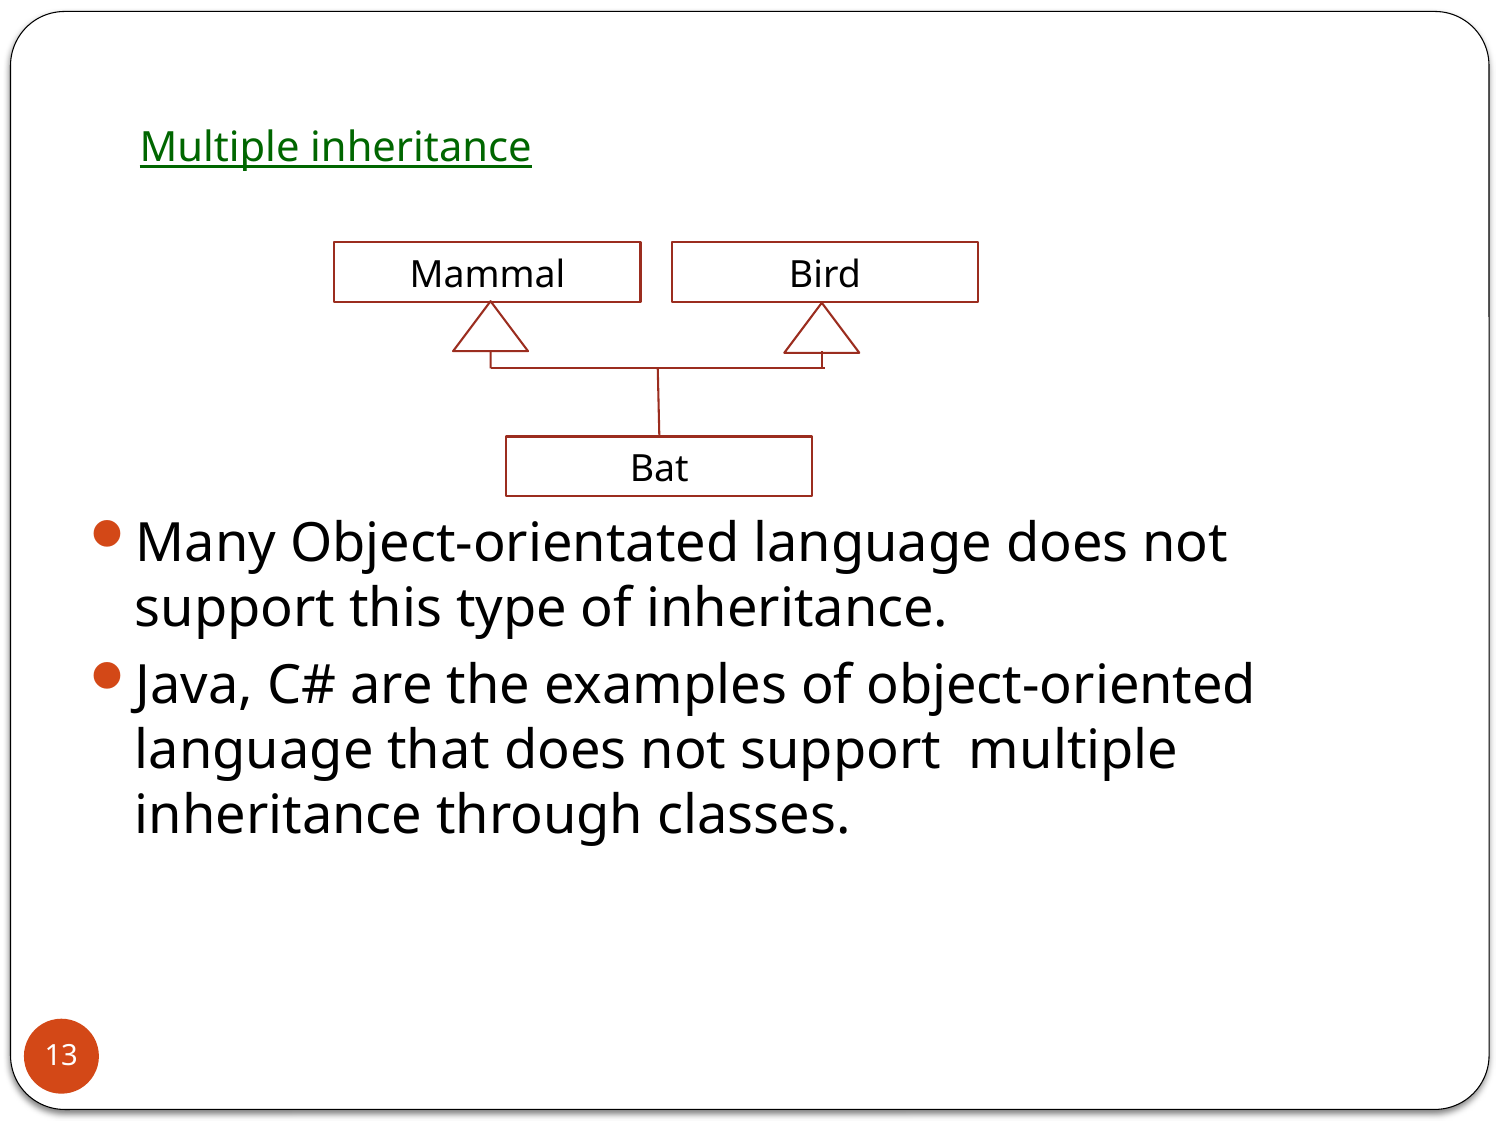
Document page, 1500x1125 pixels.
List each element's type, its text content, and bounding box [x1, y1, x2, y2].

text_box [783, 301, 861, 354]
text_box [452, 300, 529, 353]
text_box Mammal [333, 241, 642, 303]
text_box Multiple inheritance [124, 112, 547, 178]
slide_number 13 [23, 1018, 99, 1094]
text_box Bird [671, 241, 979, 303]
text_box Bat [505, 435, 813, 497]
list Many Object-orientated language does not support this type of inheritance. Java, C# are the examples of object-oriented language that does not support multiple inheritance through classes. [75, 500, 1425, 1043]
